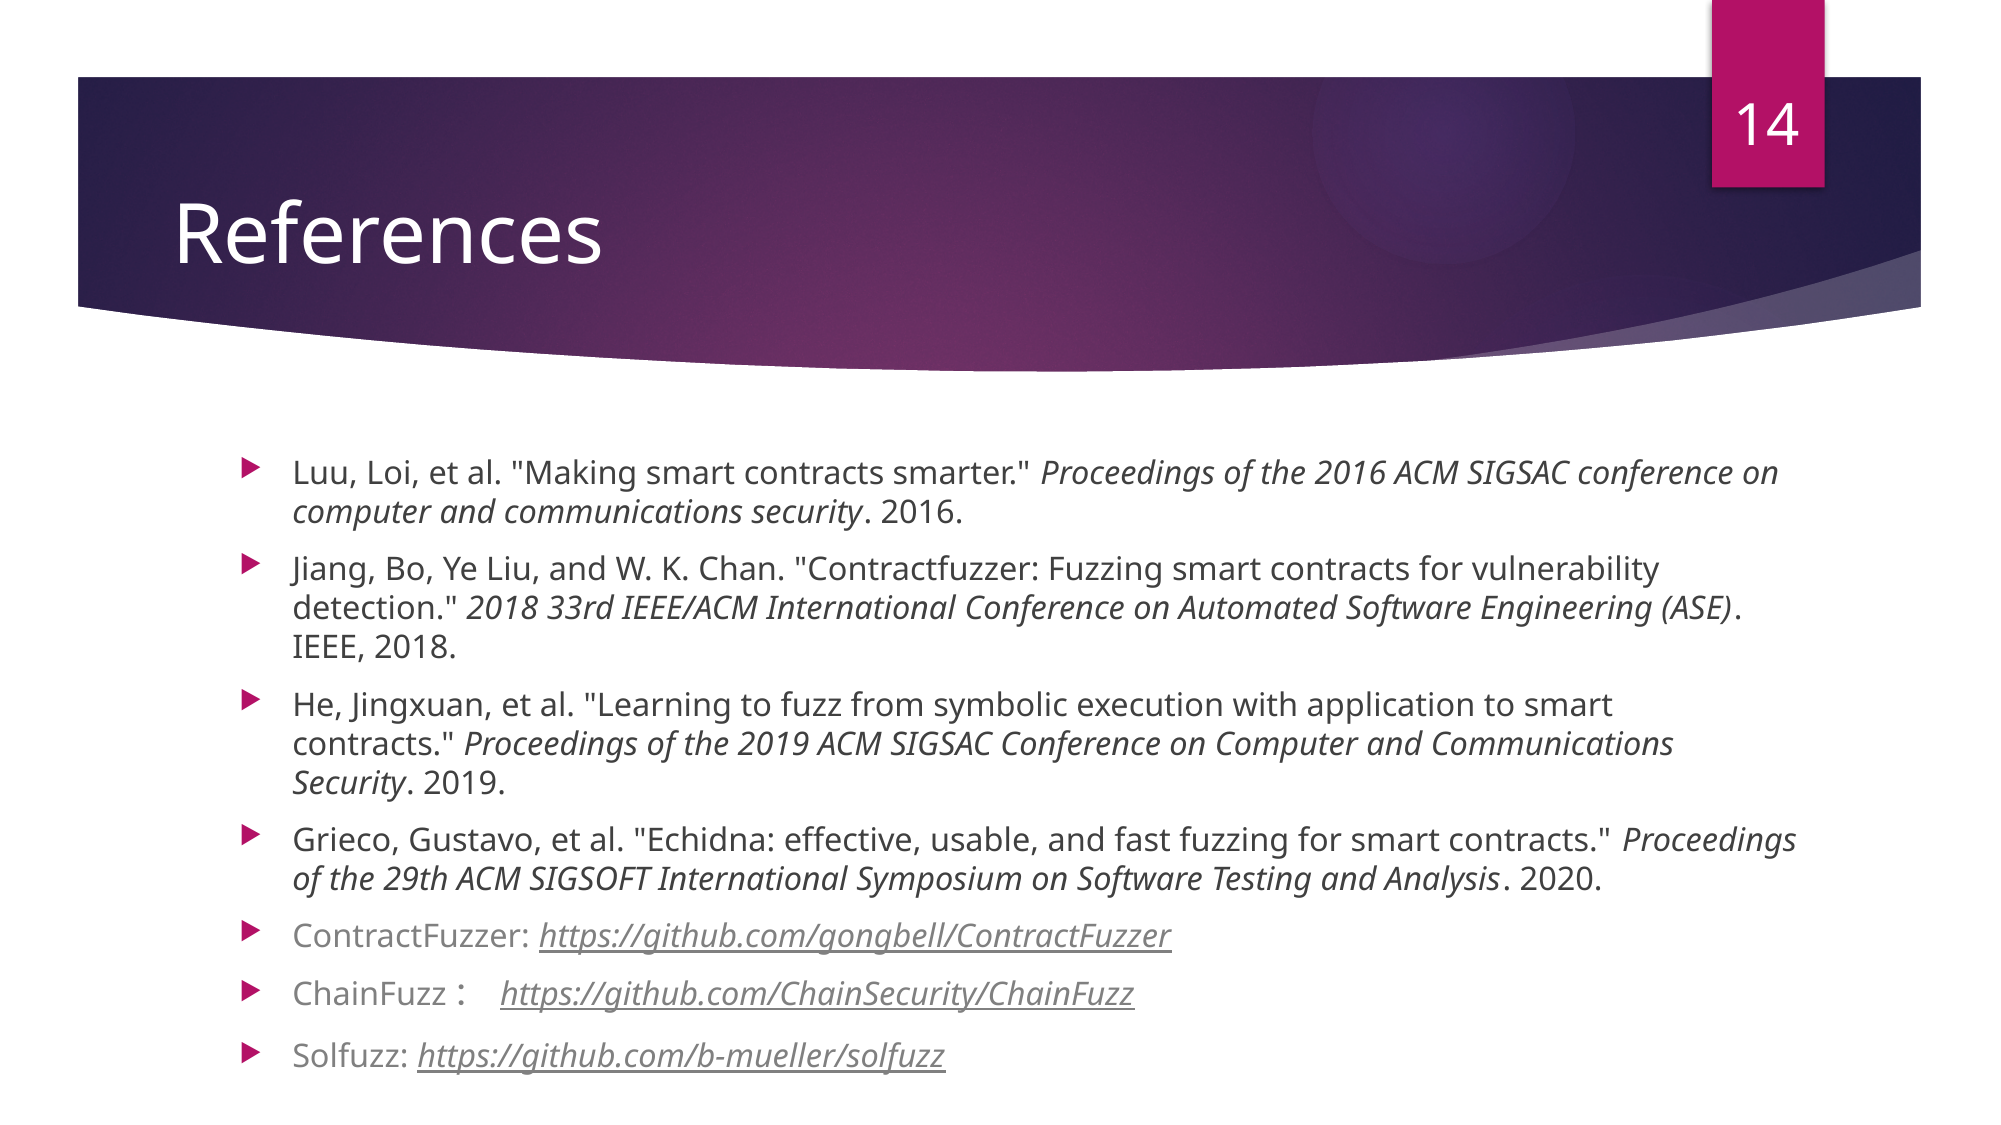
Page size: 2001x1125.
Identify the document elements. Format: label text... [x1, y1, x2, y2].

list Luu, Loi, et al. "Making smart contracts smarter." Proceedings of the 2016 ACM SIGSAC conference on computer and communications security. 2016. Jiang, Bo, Ye Liu, and W. K. Chan. "Contractfuzzer: Fuzzing smart contracts for vulnerability detection." 2018 33rd IEEE/ACM International Conference on Automated Software Engineering (ASE). IEEE, 2018. He, Jingxuan, et al. "Learning to fuzz from symbolic execution with application to smart contracts." Proceedings of the 2019 ACM SIGSAC Conference on Computer and Communications Security. 2019. Grieco, Gustavo, et al. "Echidna: effective, usable, and fast fuzzing for smart contracts." Proceedings of the 29th ACM SIGSOFT International Symposium on Software Testing and Analysis. 2020. ContractFuzzer: https://github.com/gongbell/ContractFuzzer ChainFuzz： https://github.com/ChainSecurity/ChainFuzz Solfuzz: https://github.com/b-mueller/solfuzz [224, 444, 1817, 1125]
slide_number 14 [1698, 48, 1836, 175]
title References [157, 131, 1842, 331]
